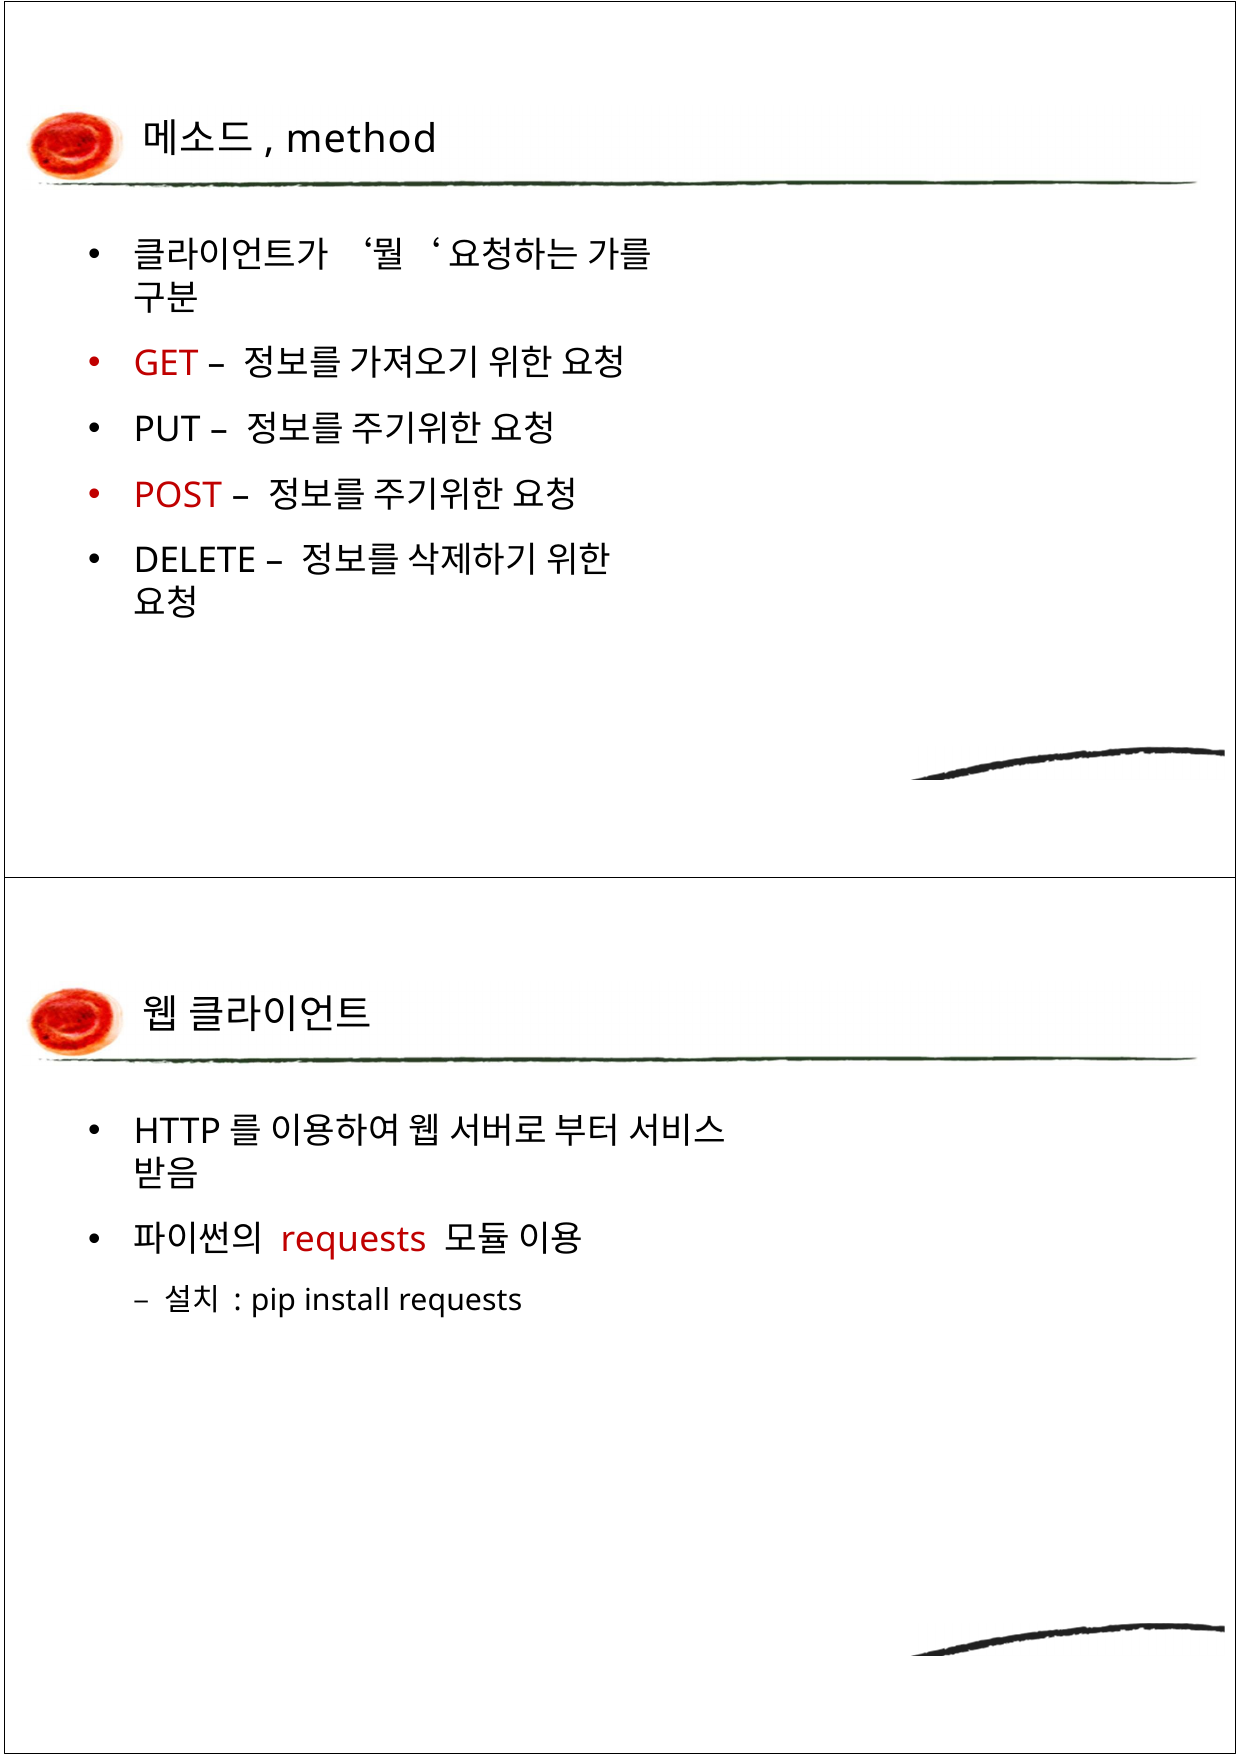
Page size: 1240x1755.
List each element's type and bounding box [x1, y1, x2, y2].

text_box [4, 877, 1236, 1753]
text_box [4, 1, 1236, 877]
